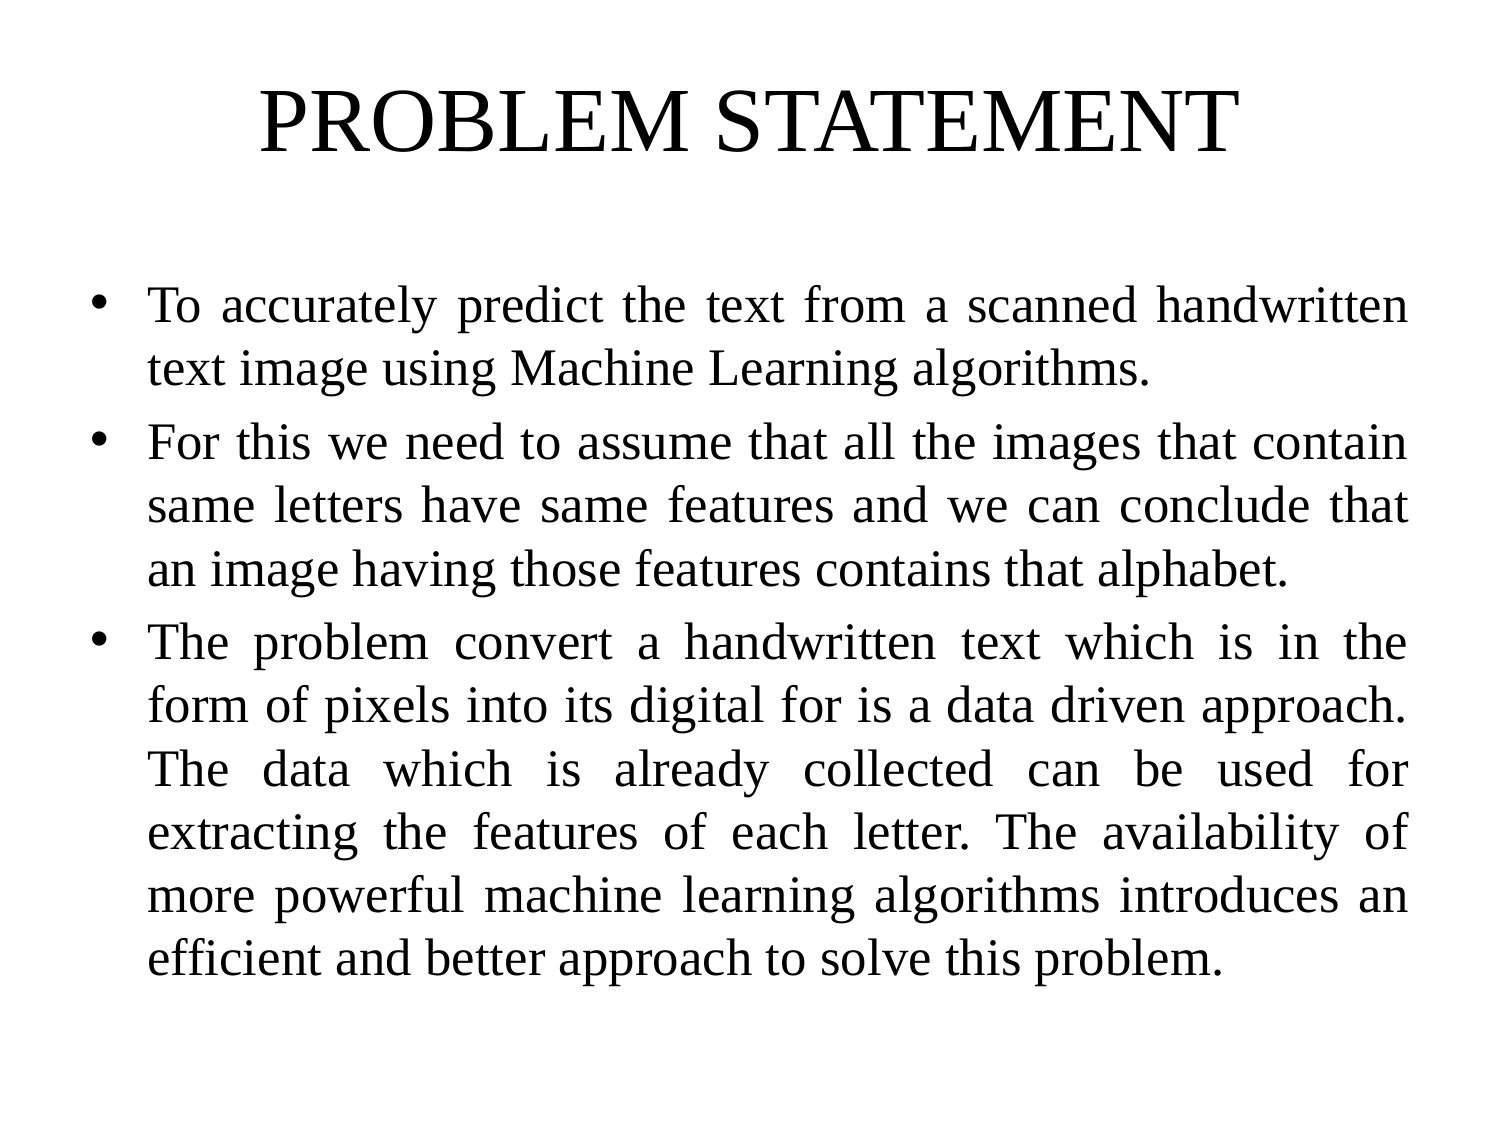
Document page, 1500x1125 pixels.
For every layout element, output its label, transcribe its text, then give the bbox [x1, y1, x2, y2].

list To accurately predict the text from a scanned handwritten text image using Machine Learning algorithms. For this we need to assume that all the images that contain same letters have same features and we can conclude that an image having those features contains that alphabet. The problem convert a handwritten text which is in the form of pixels into its digital for is a data driven approach. The data which is already collected can be used for extracting the features of each letter. The availability of more powerful machine learning algorithms introduces an efficient and better approach to solve this problem. [75, 262, 1425, 1005]
title PROBLEM STATEMENT [75, 45, 1425, 185]
